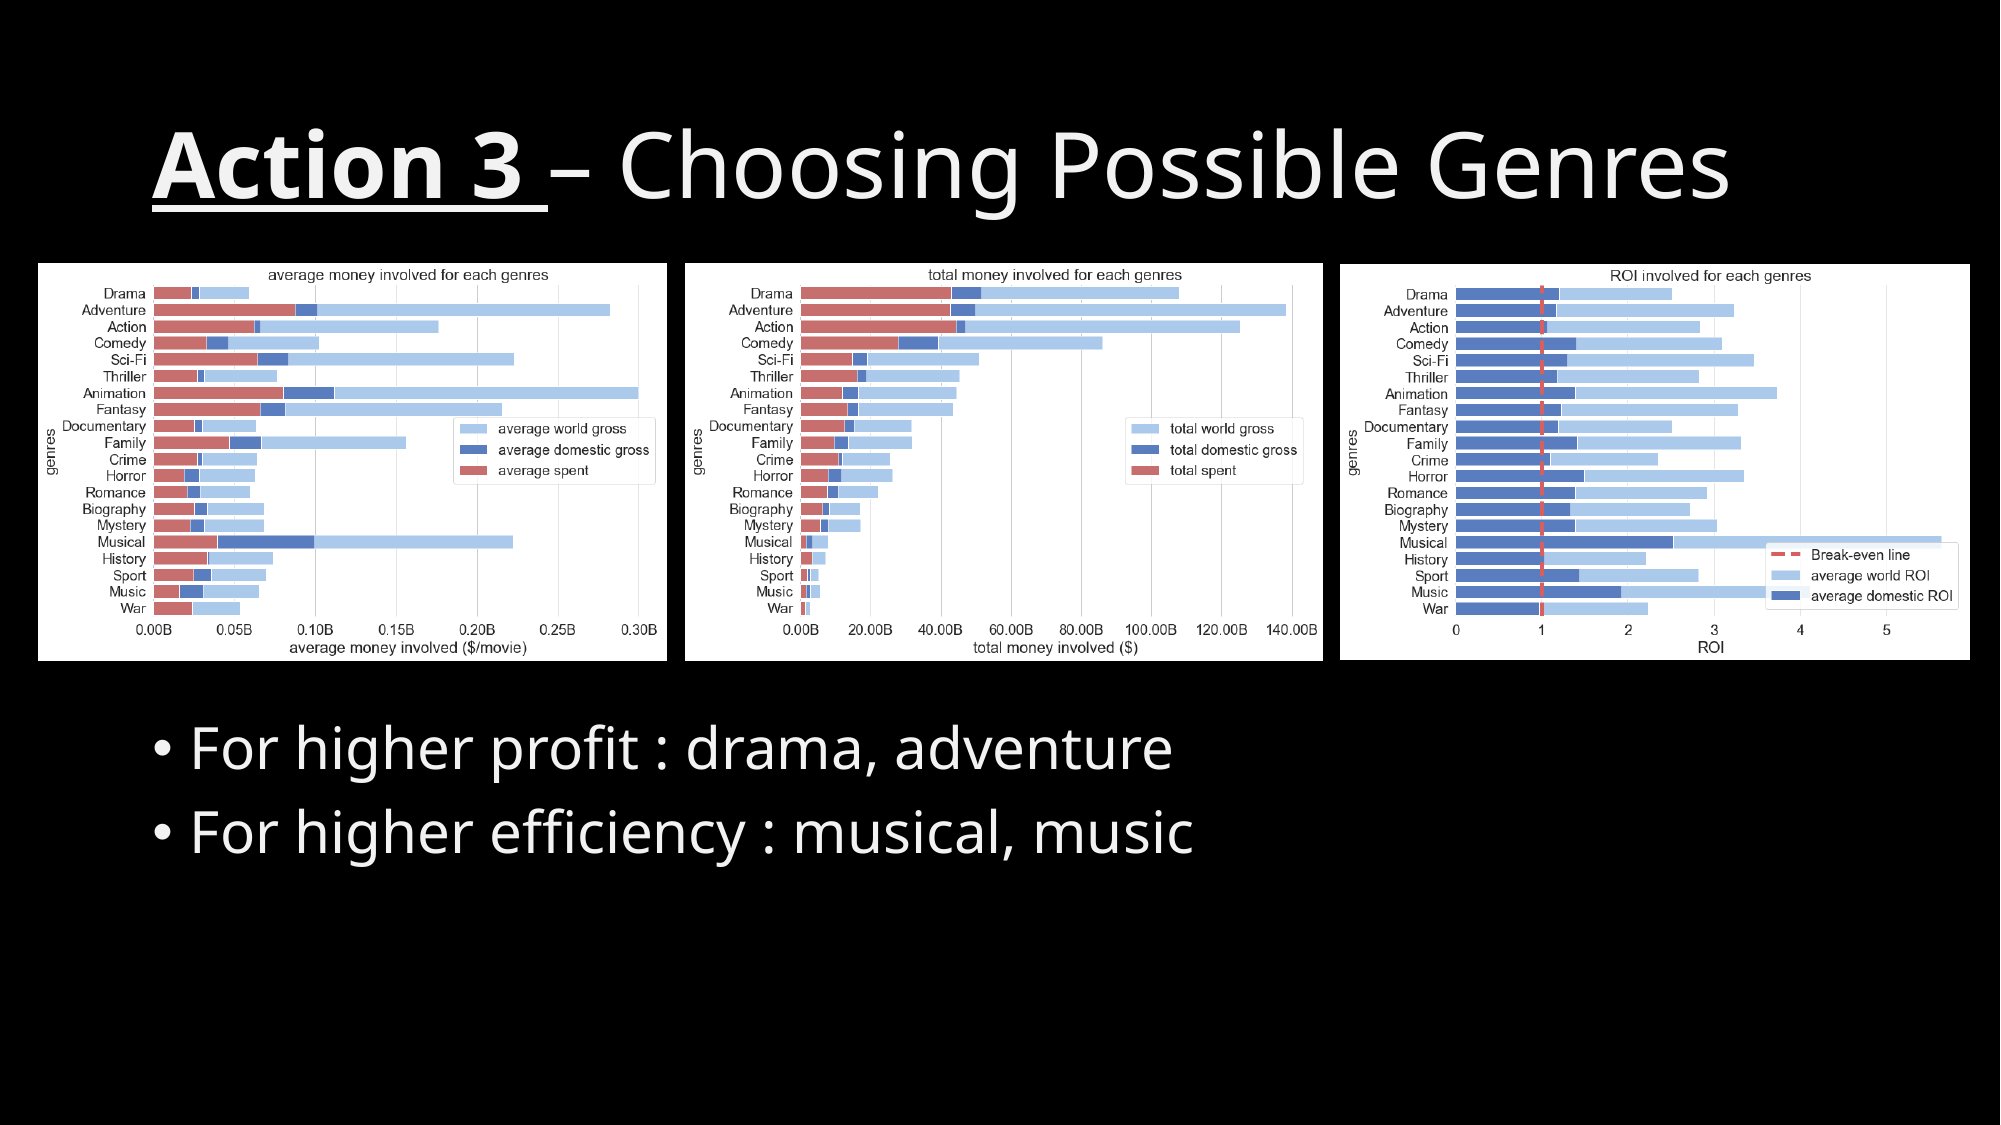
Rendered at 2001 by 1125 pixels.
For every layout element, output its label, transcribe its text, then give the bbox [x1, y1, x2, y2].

picture [38, 263, 667, 661]
picture [685, 263, 1323, 661]
list For higher profit : drama, adventure For higher efficiency : musical, music [137, 711, 1863, 1015]
title Action 3 – Choosing Possible Genres [137, 59, 1863, 278]
picture [1340, 264, 1970, 660]
